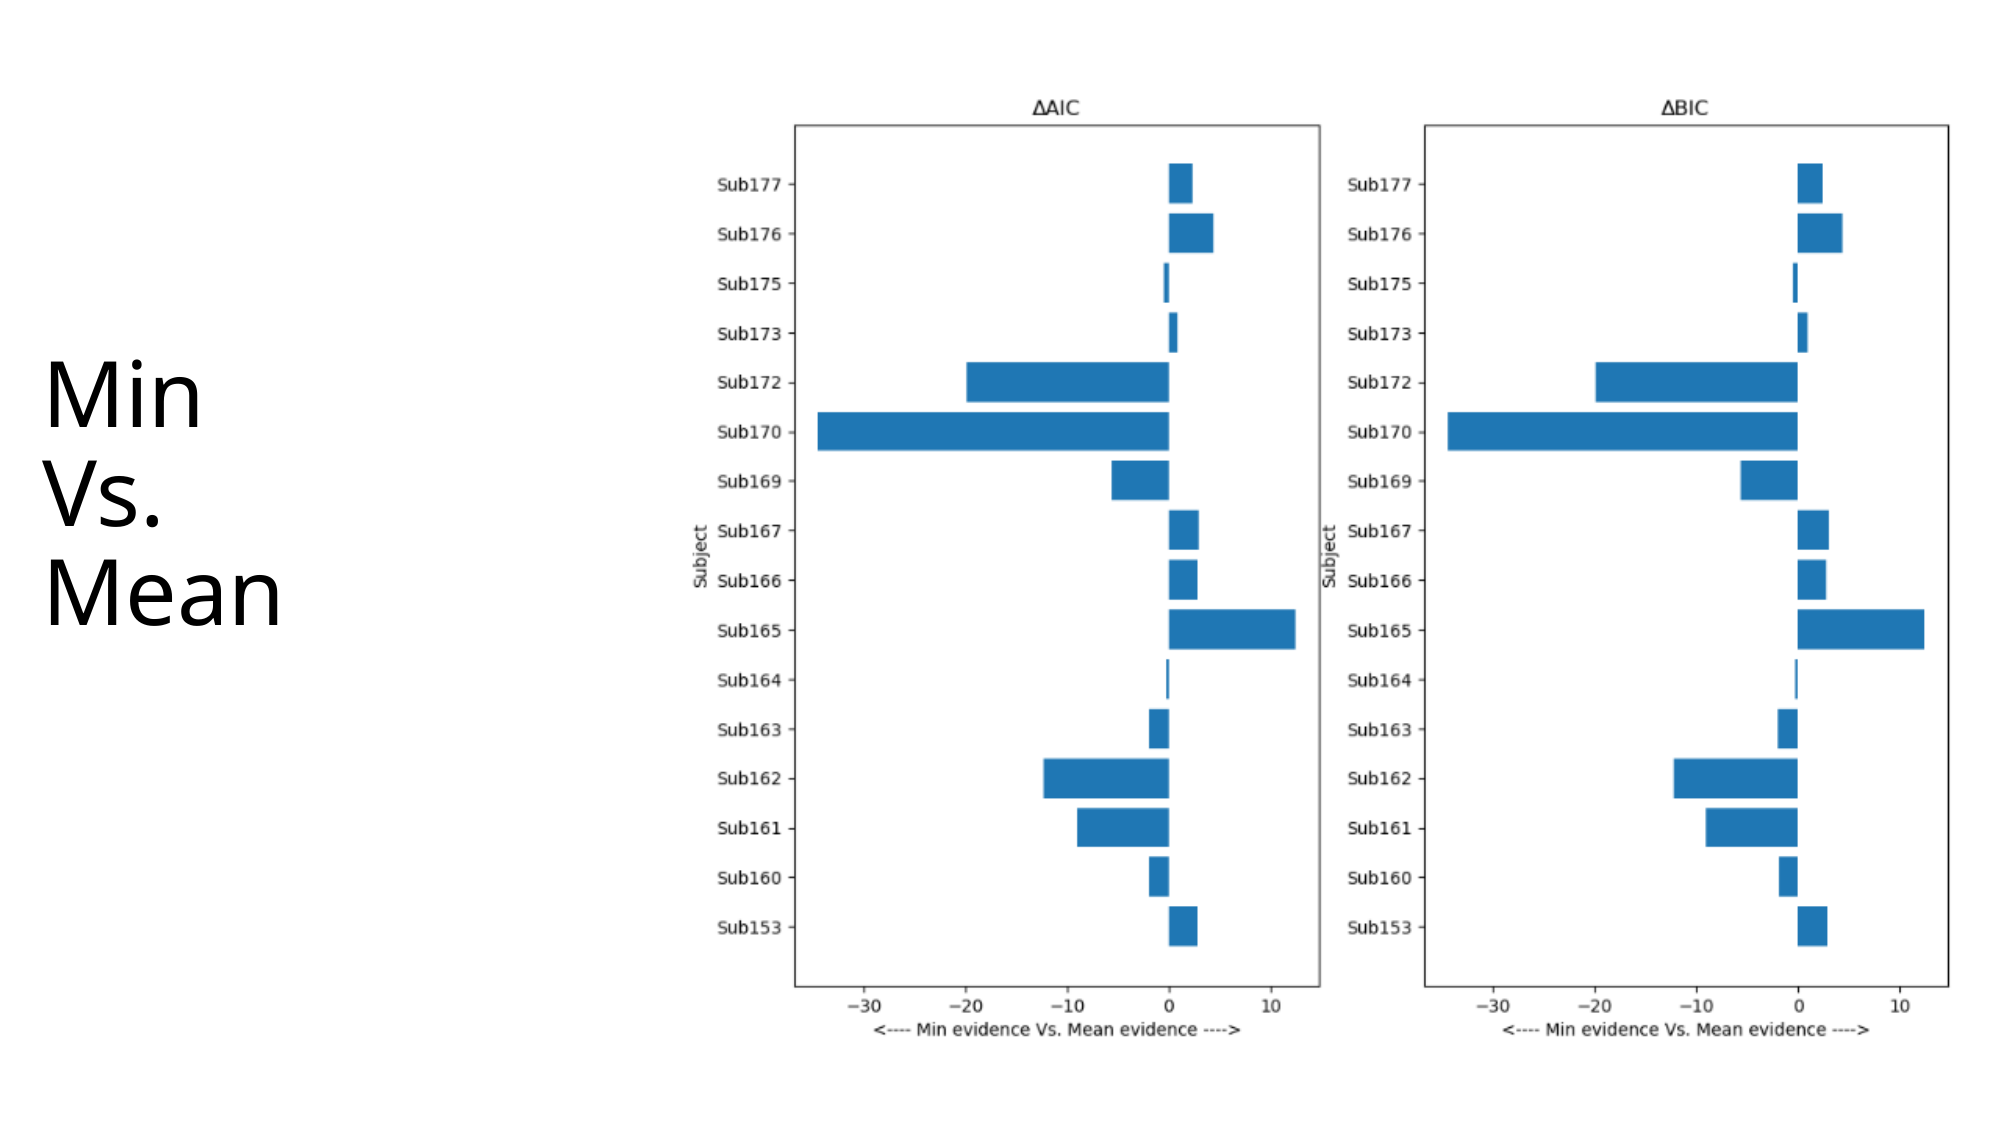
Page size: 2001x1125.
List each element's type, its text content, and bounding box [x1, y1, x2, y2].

title Min Vs. Mean [27, 59, 628, 1044]
picture [682, 59, 1973, 1053]
